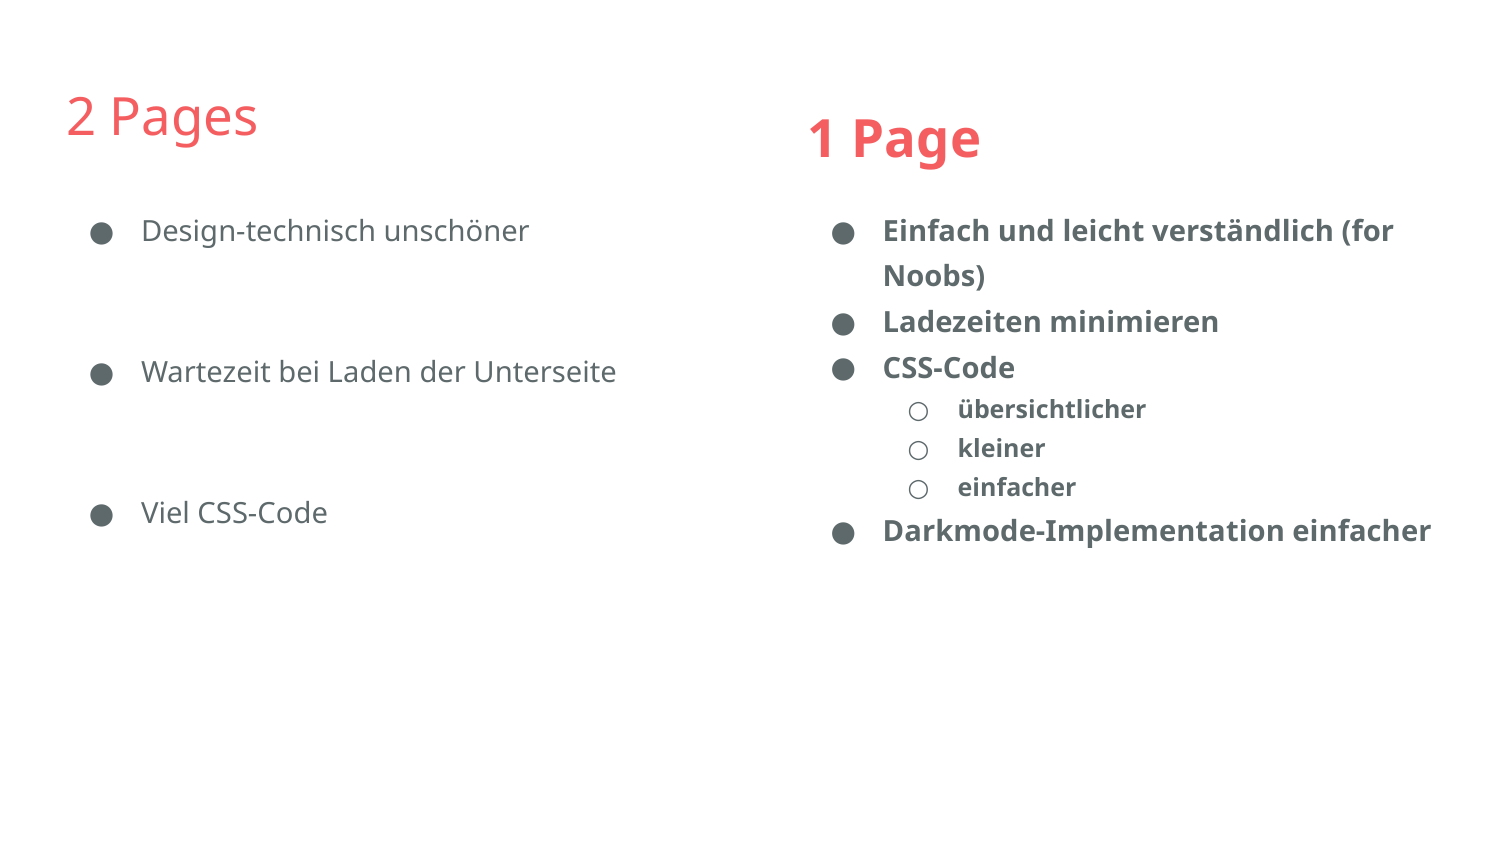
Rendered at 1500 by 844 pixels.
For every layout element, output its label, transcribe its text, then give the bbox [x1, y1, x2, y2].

title 1 Page [792, 86, 1449, 189]
list Design-technisch unschöner Wartezeit bei Laden der Unterseite Viel CSS-Code [51, 189, 708, 750]
list Einfach und leicht verständlich (for Noobs) Ladezeiten minimieren CSS-Code übersichtlicher kleiner einfacher Darkmode-Implementation einfacher [792, 189, 1449, 750]
title 2 Pages [51, 64, 708, 167]
